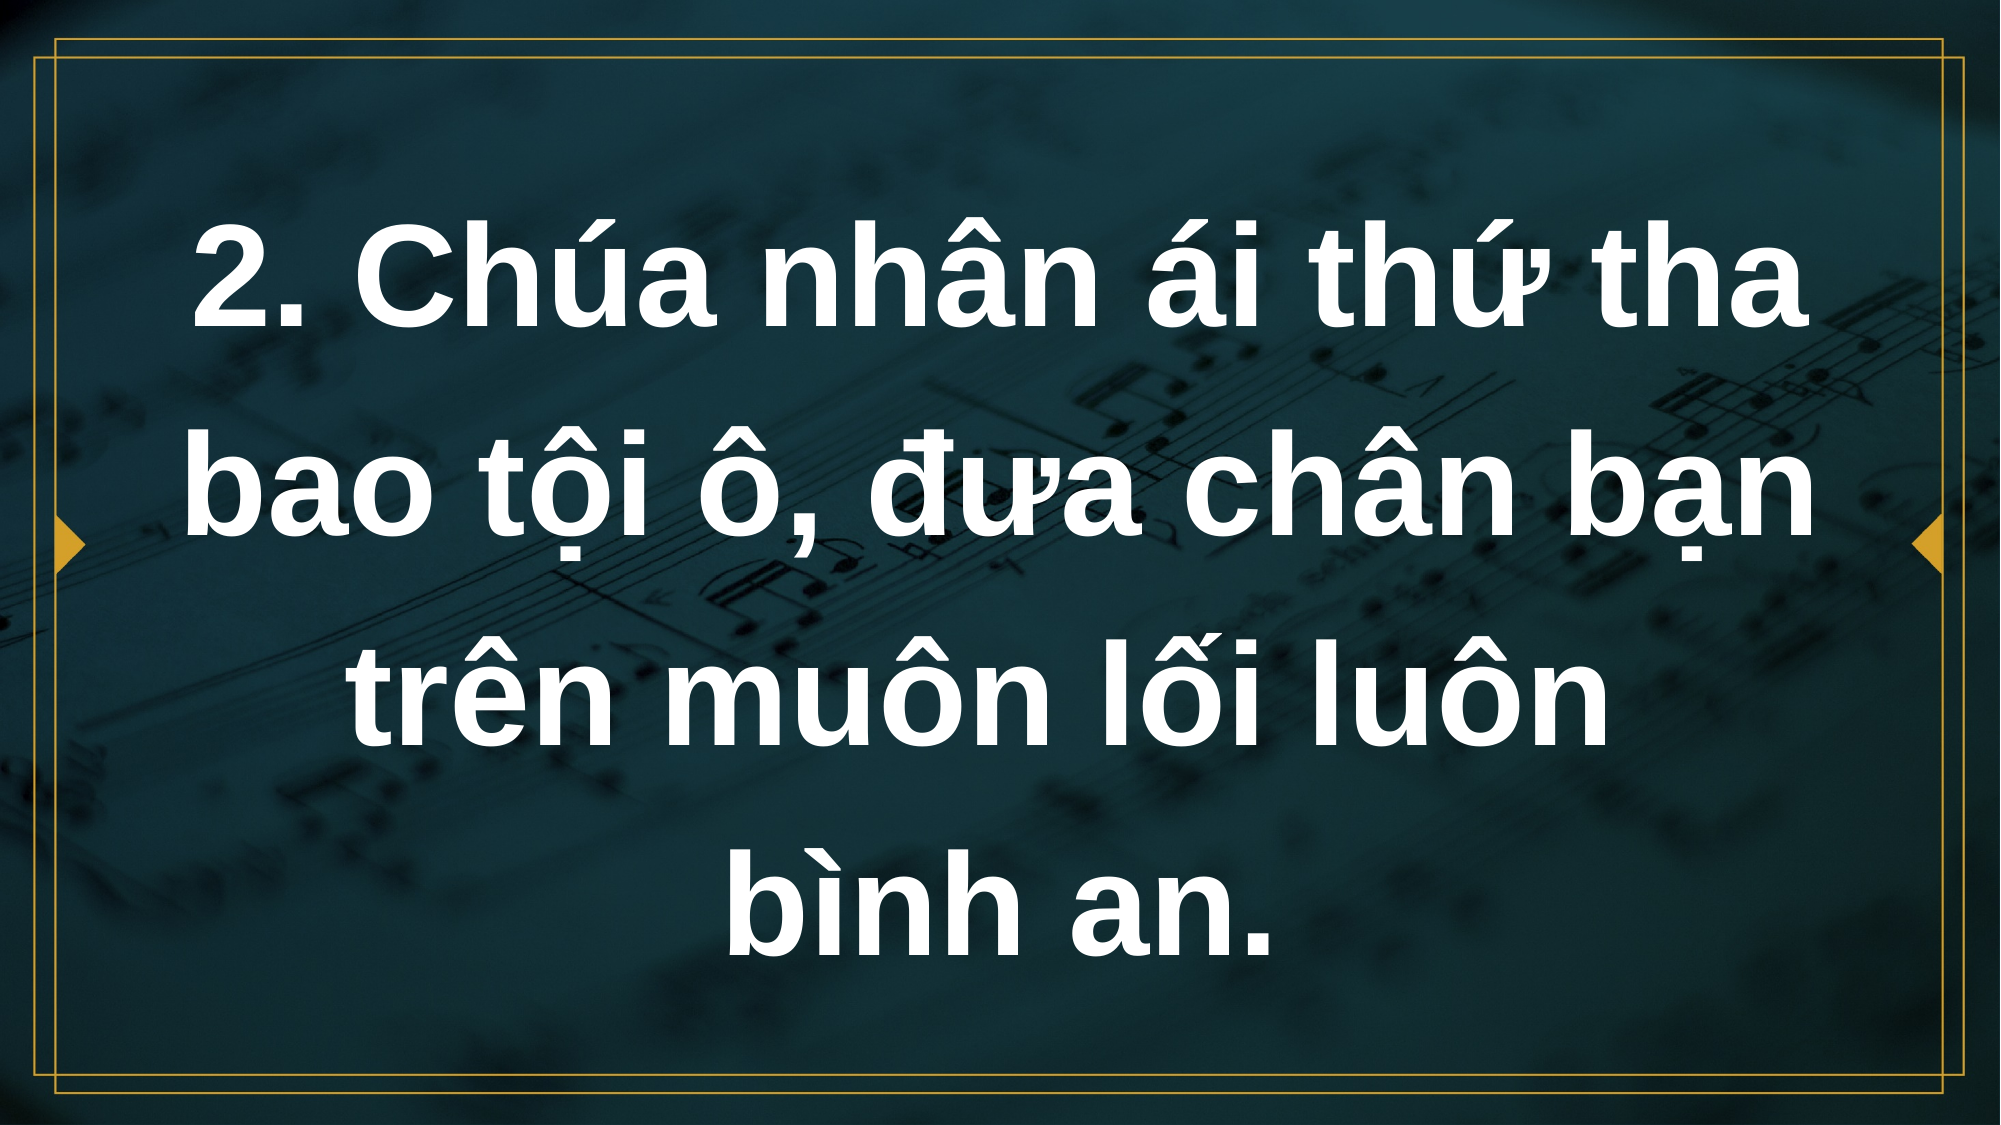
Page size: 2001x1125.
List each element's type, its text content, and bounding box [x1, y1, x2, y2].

title 2. Chúa nhân ái thứ tha bao tội ô, đưa chân bạn trên muôn lối luôn bình an. [55, 53, 1945, 1077]
picture [0, 0, 2000, 1125]
